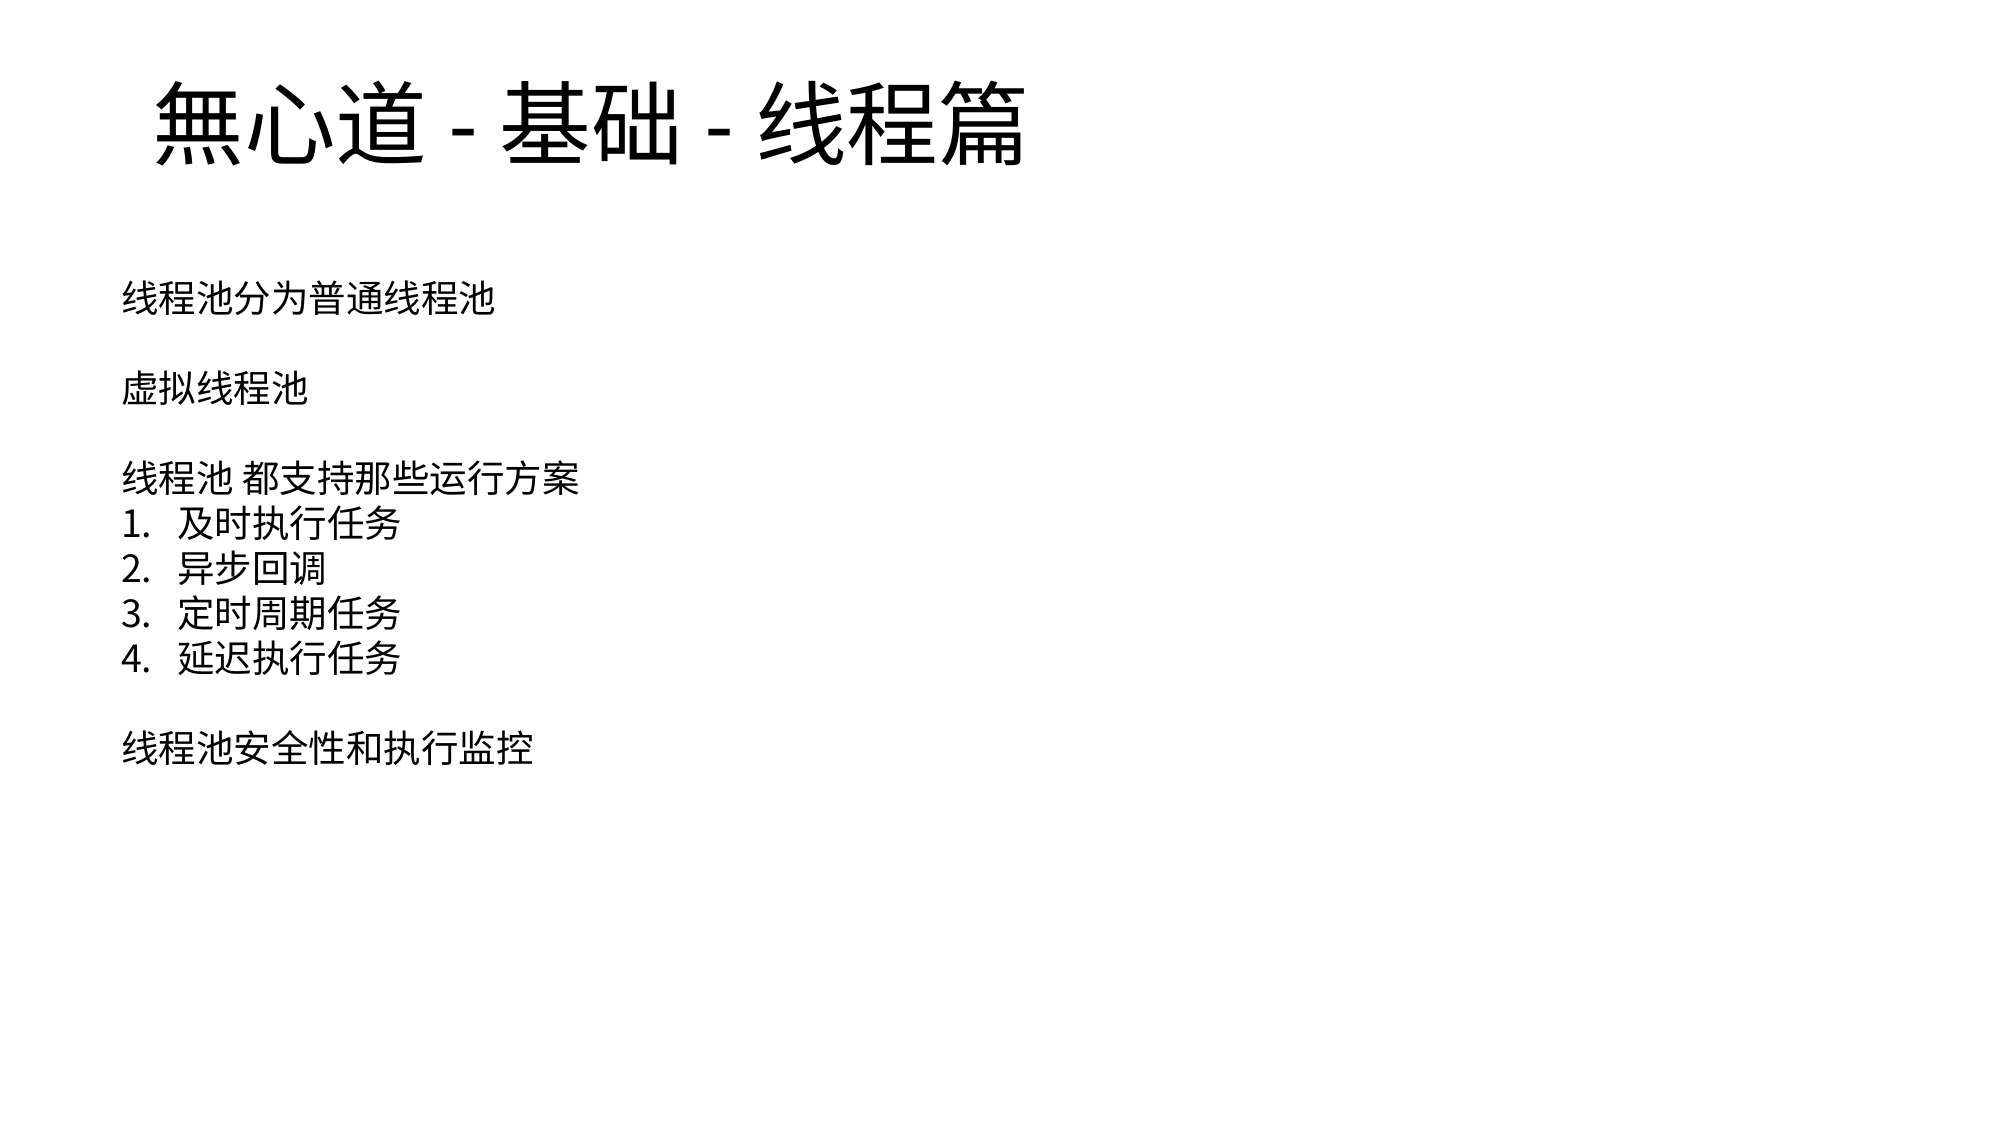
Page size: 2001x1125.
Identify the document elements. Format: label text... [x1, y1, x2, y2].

title 無心道-基础-线程篇 [137, 59, 1863, 199]
text_box 线程池分为普通线程池 虚拟线程池 线程池 都支持那些运行方案 及时执行任务 异步回调 定时周期任务 延迟执行任务 线程池安全性和执行监控 [106, 267, 1831, 823]
